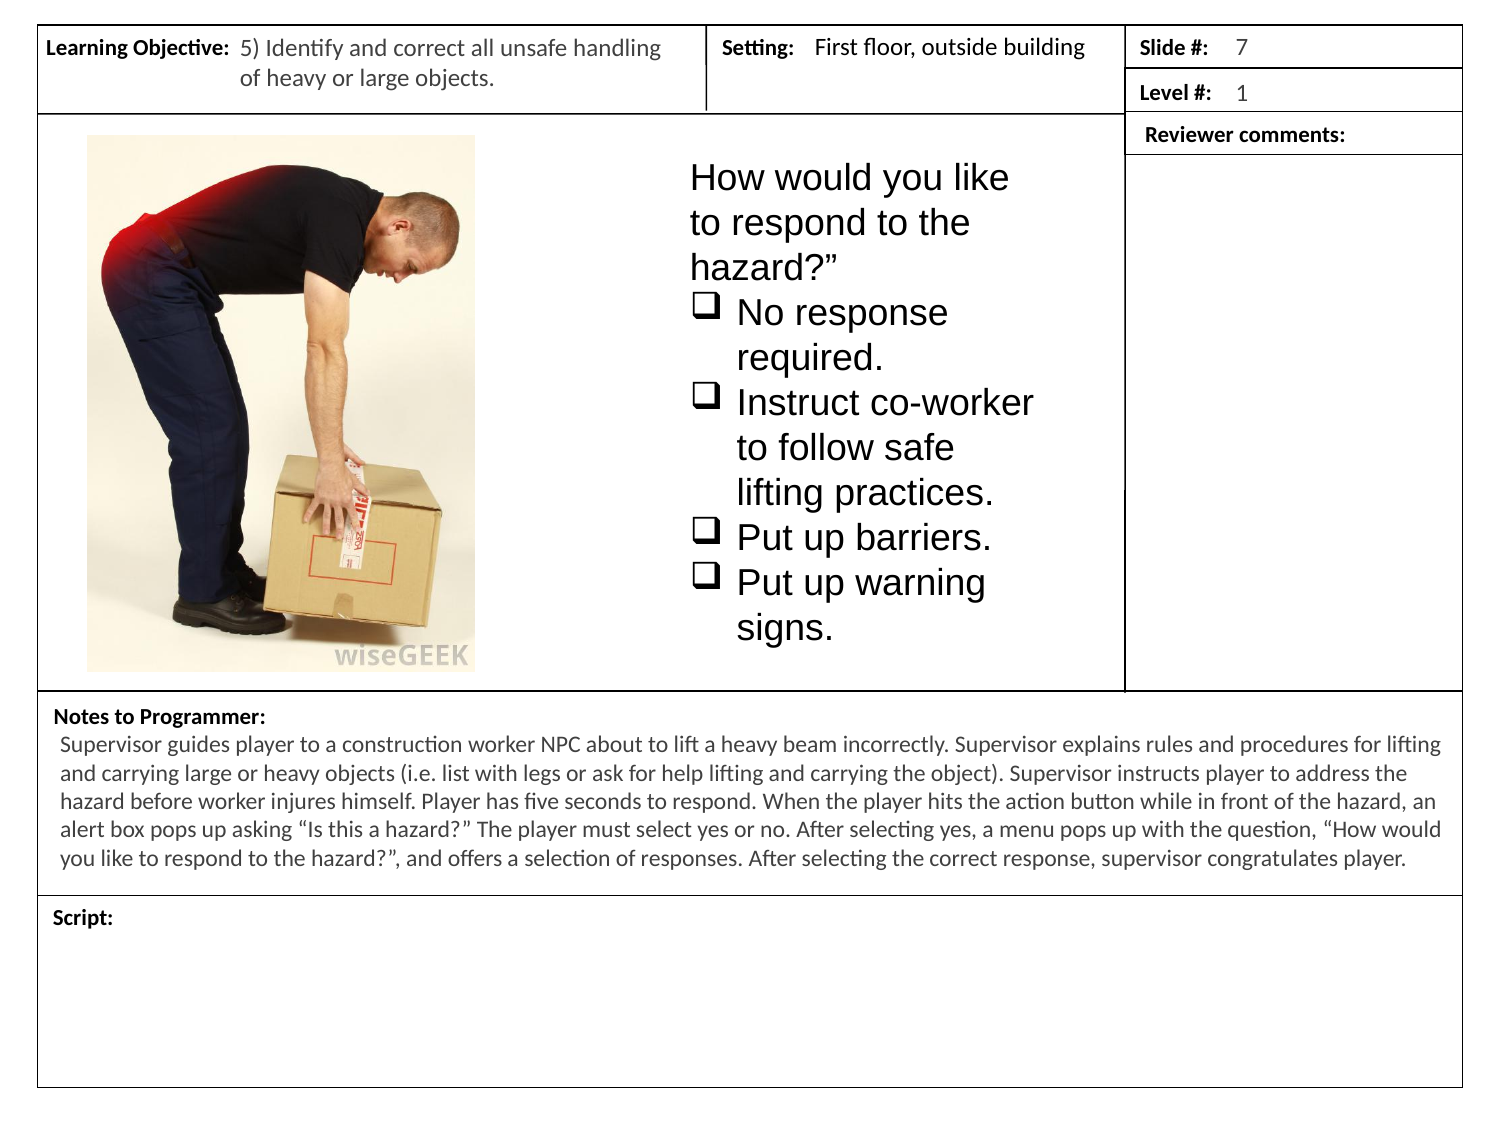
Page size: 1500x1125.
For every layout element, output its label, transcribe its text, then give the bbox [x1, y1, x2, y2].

list 1 [1220, 69, 1453, 107]
picture [87, 135, 476, 672]
text_box How would you like to respond to the hazard?” No response required. Instruct co-worker to follow safe lifting practices. Put up barriers. Put up warning signs. [674, 145, 1063, 656]
list 7 [1220, 23, 1453, 61]
list First floor, outside building [800, 23, 1125, 106]
list Supervisor guides player to a construction worker NPC about to lift a heavy beam incorrectly. Supervisor explains rules and procedures for lifting and carrying large or heavy objects (i.e. list with legs or ask for help lifting and carrying the object). Supervisor instructs player to address the hazard before worker injures himself. Player has five seconds to respond. When the player hits the action button while in front of the hazard, an alert box pops up asking “Is this a hazard?” The player must select yes or no. After selecting yes, a menu pops up with the question, “How would you like to respond to the hazard?”, and offers a selection of responses. After selecting the correct response, supervisor congratulates player. [45, 721, 1475, 888]
list 5) Identify and correct all unsafe handling of heavy or large objects. [225, 24, 700, 107]
